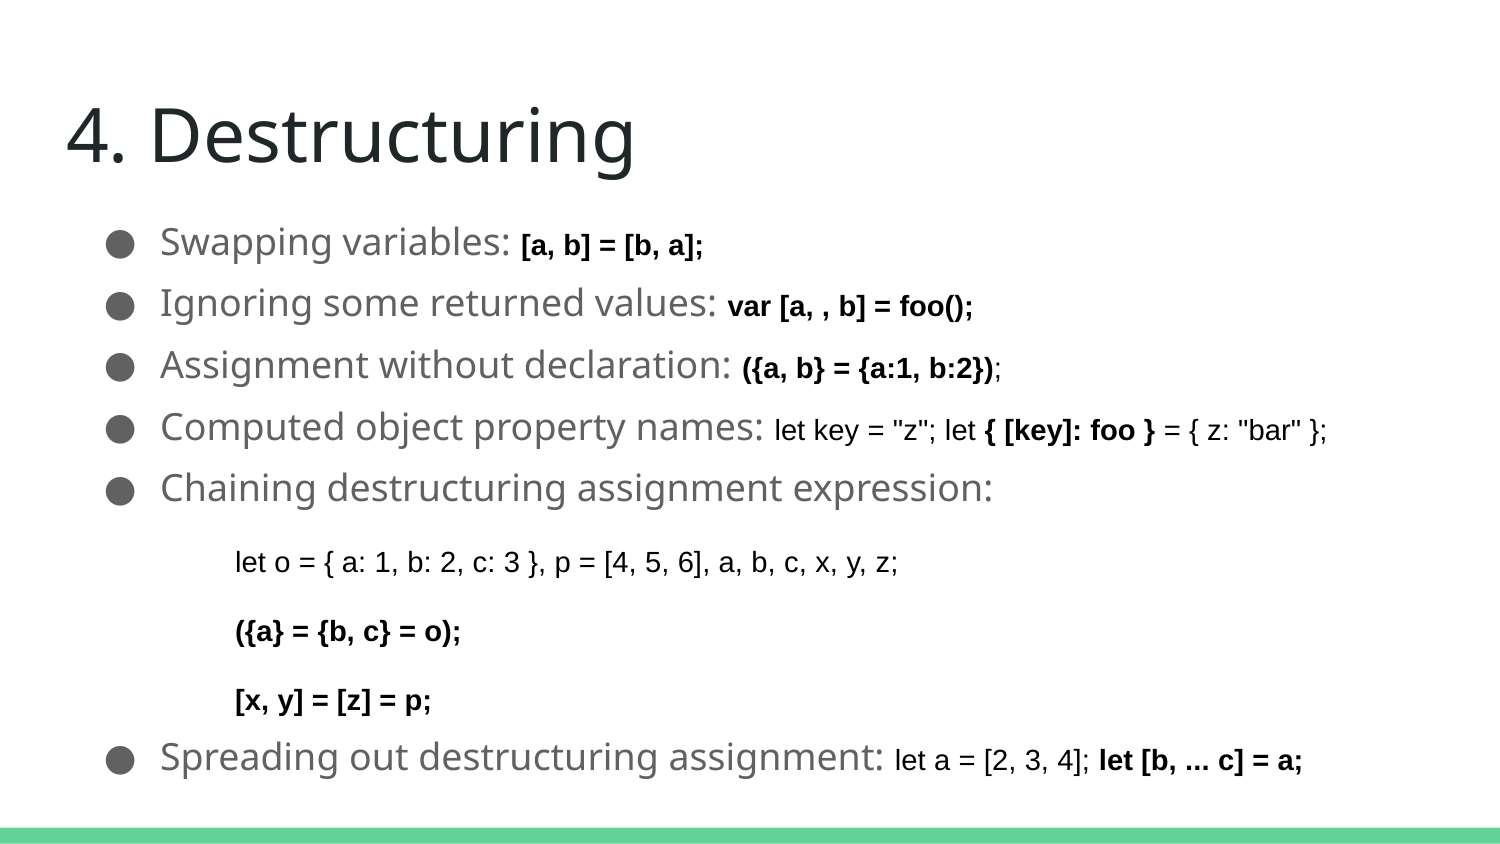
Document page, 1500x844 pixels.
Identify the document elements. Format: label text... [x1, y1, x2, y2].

title 4. Destructuring [51, 72, 1449, 167]
text_box Swapping variables: [a, b] = [b, a]; Ignoring some returned values: var [a, , b] = foo(); Assignment without declaration: ({a, b} = {a:1, b:2}); Computed object property names: let key = "z"; let { [key]: foo } = { z: "bar" }; Chaining destructuring assignment expression: let o = { a: 1, b: 2, c: 3 }, p = [4, 5, 6], a, b, c, x, y, z; ({a} = {b, c} = o); [x, y] = [z] = p; Spreading out destructuring assignment: let a = [2, 3, 4]; let [b, ... c] = a; [70, 202, 1430, 806]
